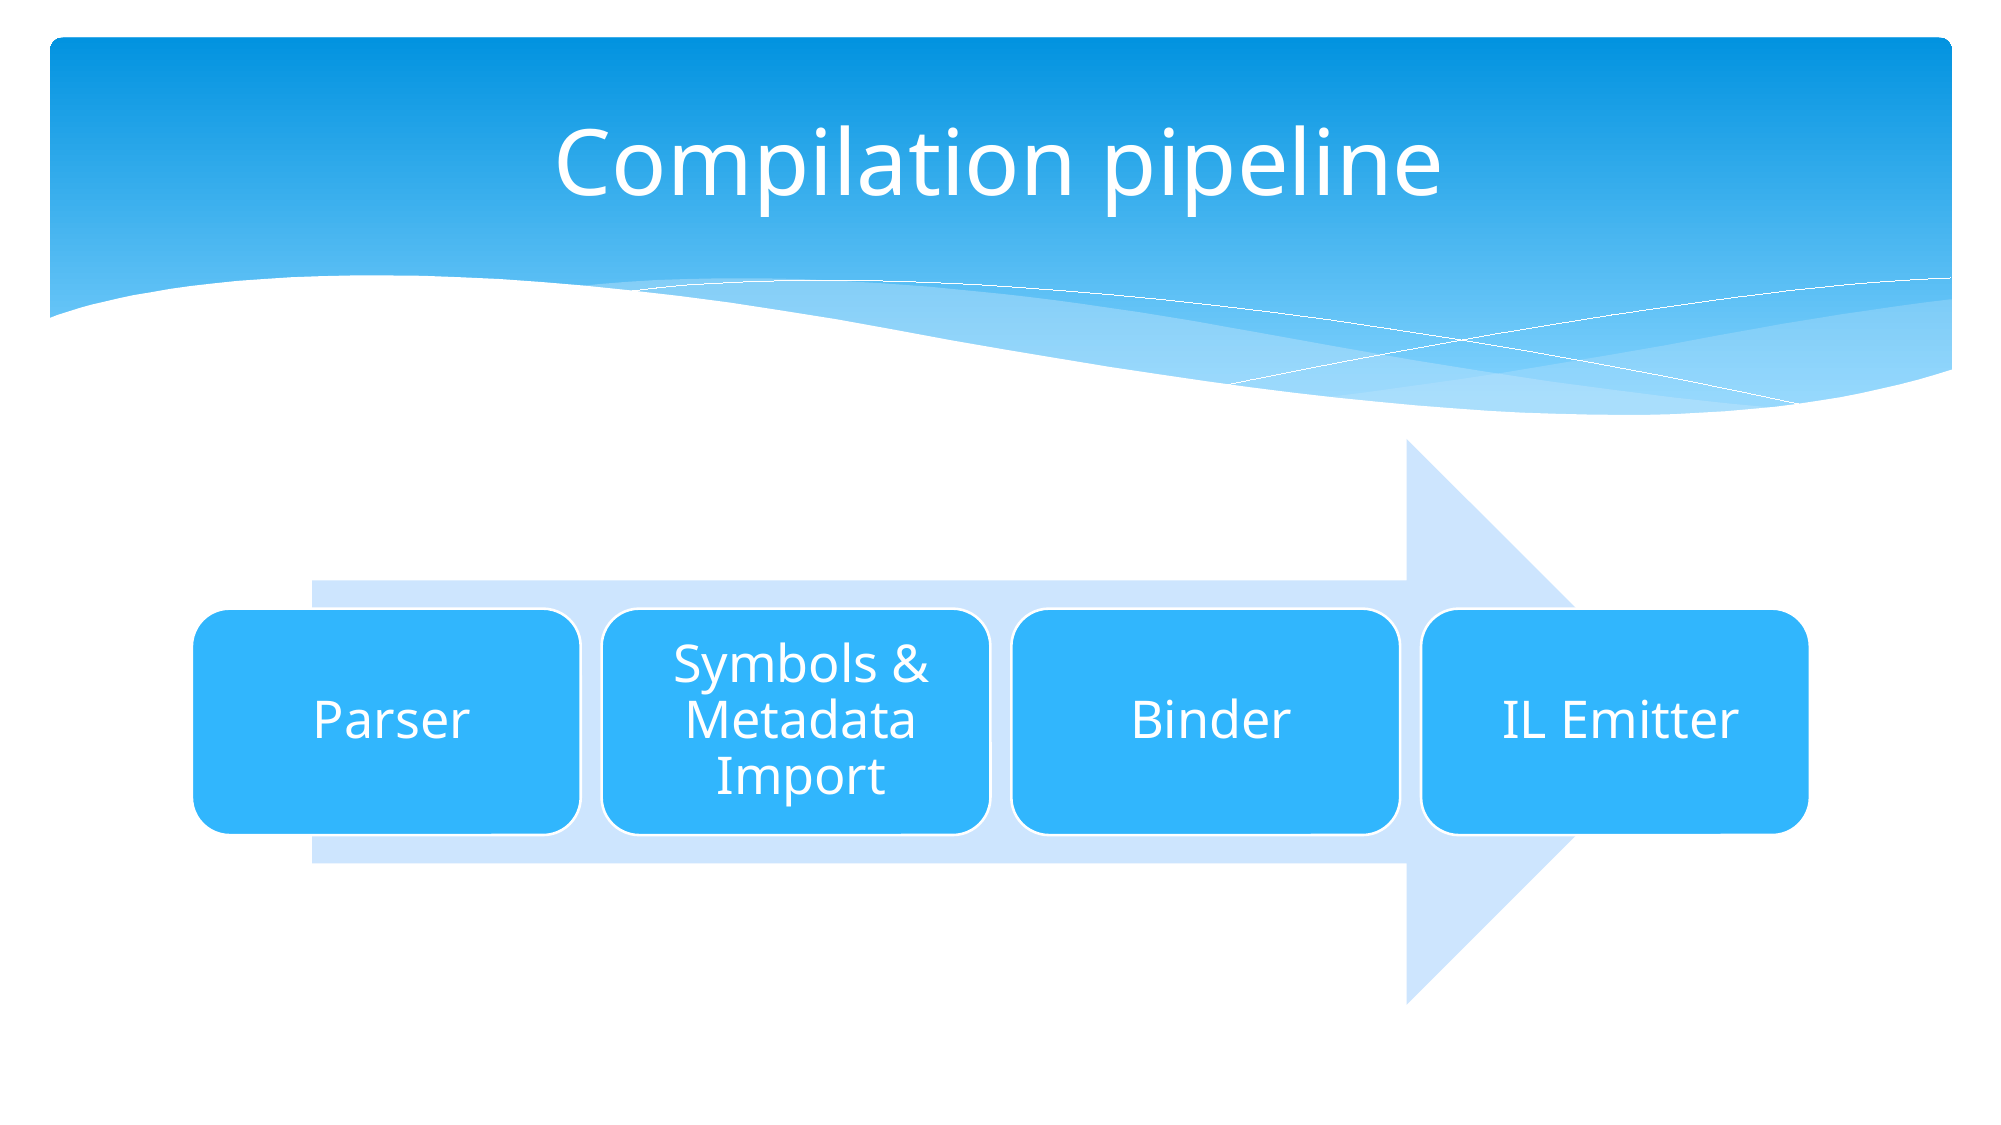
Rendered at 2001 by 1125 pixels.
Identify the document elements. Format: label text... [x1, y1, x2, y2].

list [190, 438, 1812, 1006]
title Compilation pipeline [99, 55, 1900, 261]
